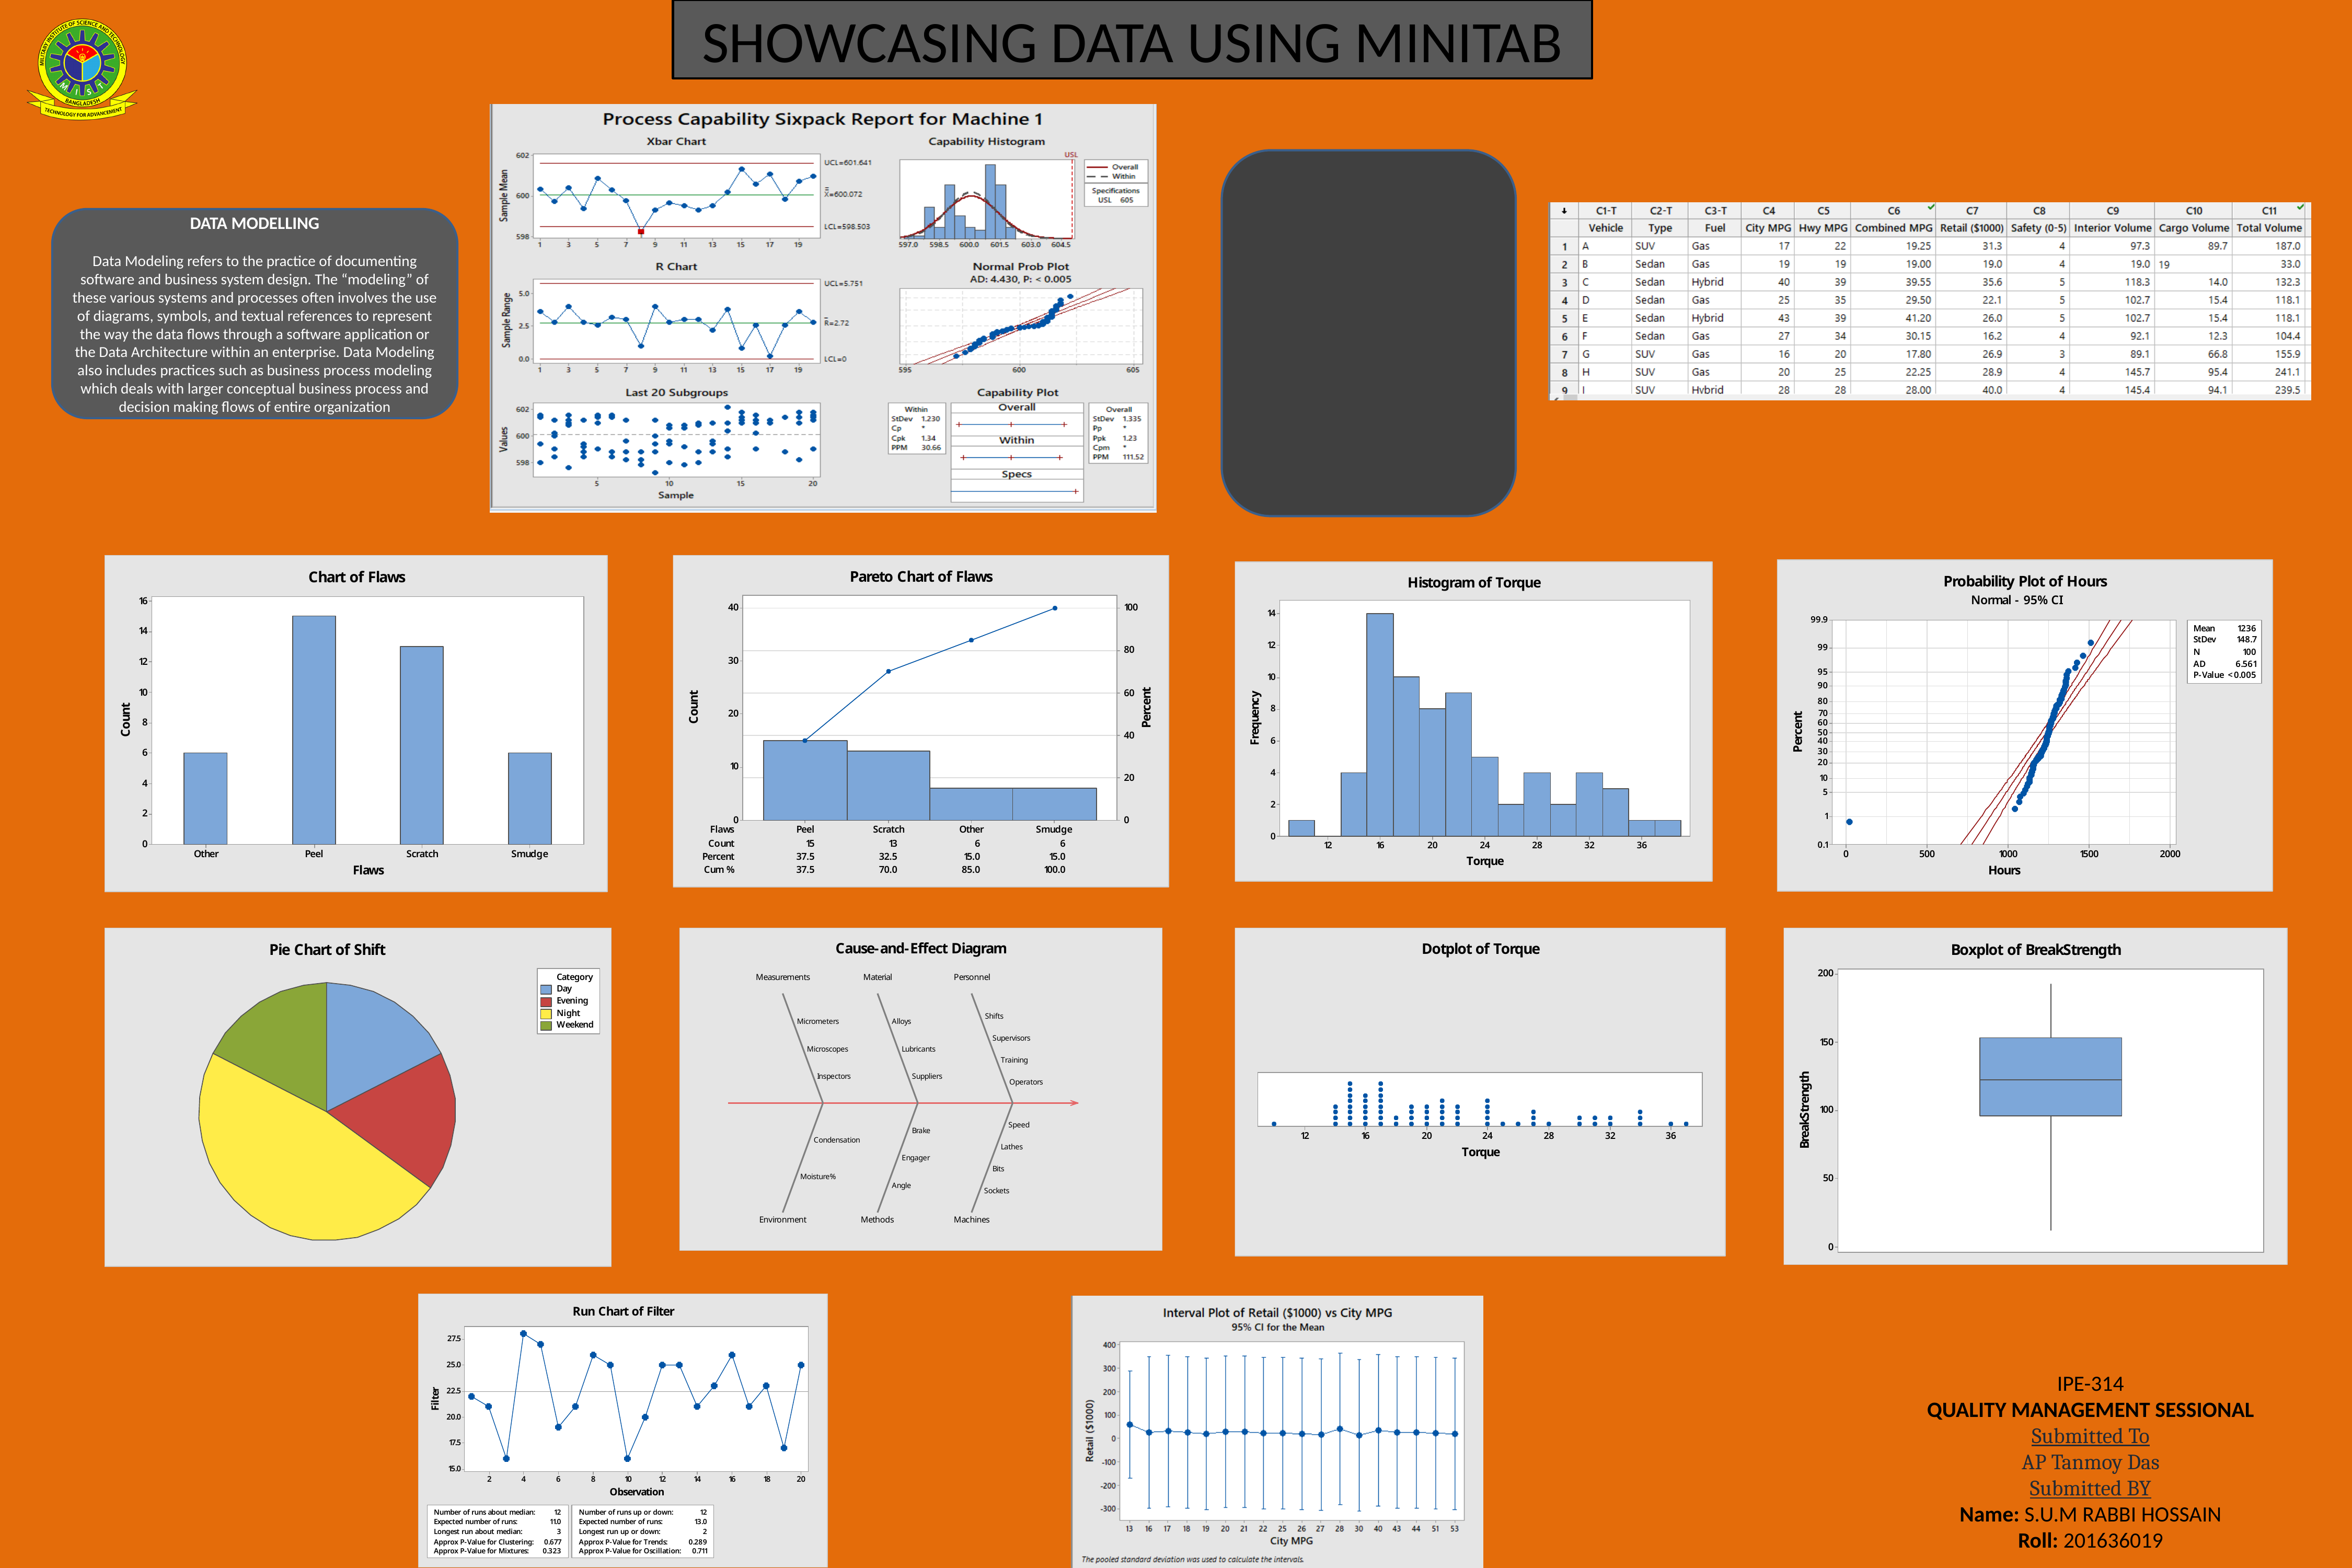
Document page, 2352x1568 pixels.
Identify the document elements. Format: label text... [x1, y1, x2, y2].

picture [1783, 927, 2289, 1266]
picture [25, 17, 139, 122]
text_box DATA MODELLING Data Modeling refers to the practice of documenting software and business system design. The “modeling” of these various systems and processes often involves the use of diagrams, symbols, and textual references to represent the way the data flows through a software application or the Data Architecture within an enterprise. Data Modeling also includes practices such as business process modeling which deals with larger conceptual business process and decision making flows of entire organization [51, 207, 459, 420]
picture [1548, 202, 2312, 400]
picture [673, 555, 1170, 888]
text_box IPE-314 QUALITY MANAGEMENT SESSIONAL Submitted To AP Tanmoy Das Submitted BY Name: S.U.M RABBI HOSSAIN Roll: 201636019 [1829, 1365, 2352, 1557]
picture [418, 1293, 828, 1568]
picture [104, 927, 613, 1268]
picture [1235, 927, 1727, 1257]
picture [1071, 1296, 1483, 1568]
picture [490, 104, 1157, 513]
picture [679, 927, 1163, 1252]
picture [1235, 561, 1714, 882]
picture [104, 555, 609, 893]
picture [1777, 559, 2274, 892]
text_box [1220, 149, 1517, 517]
text_box SHOWCASING DATA USING MINITAB [672, 0, 1593, 79]
